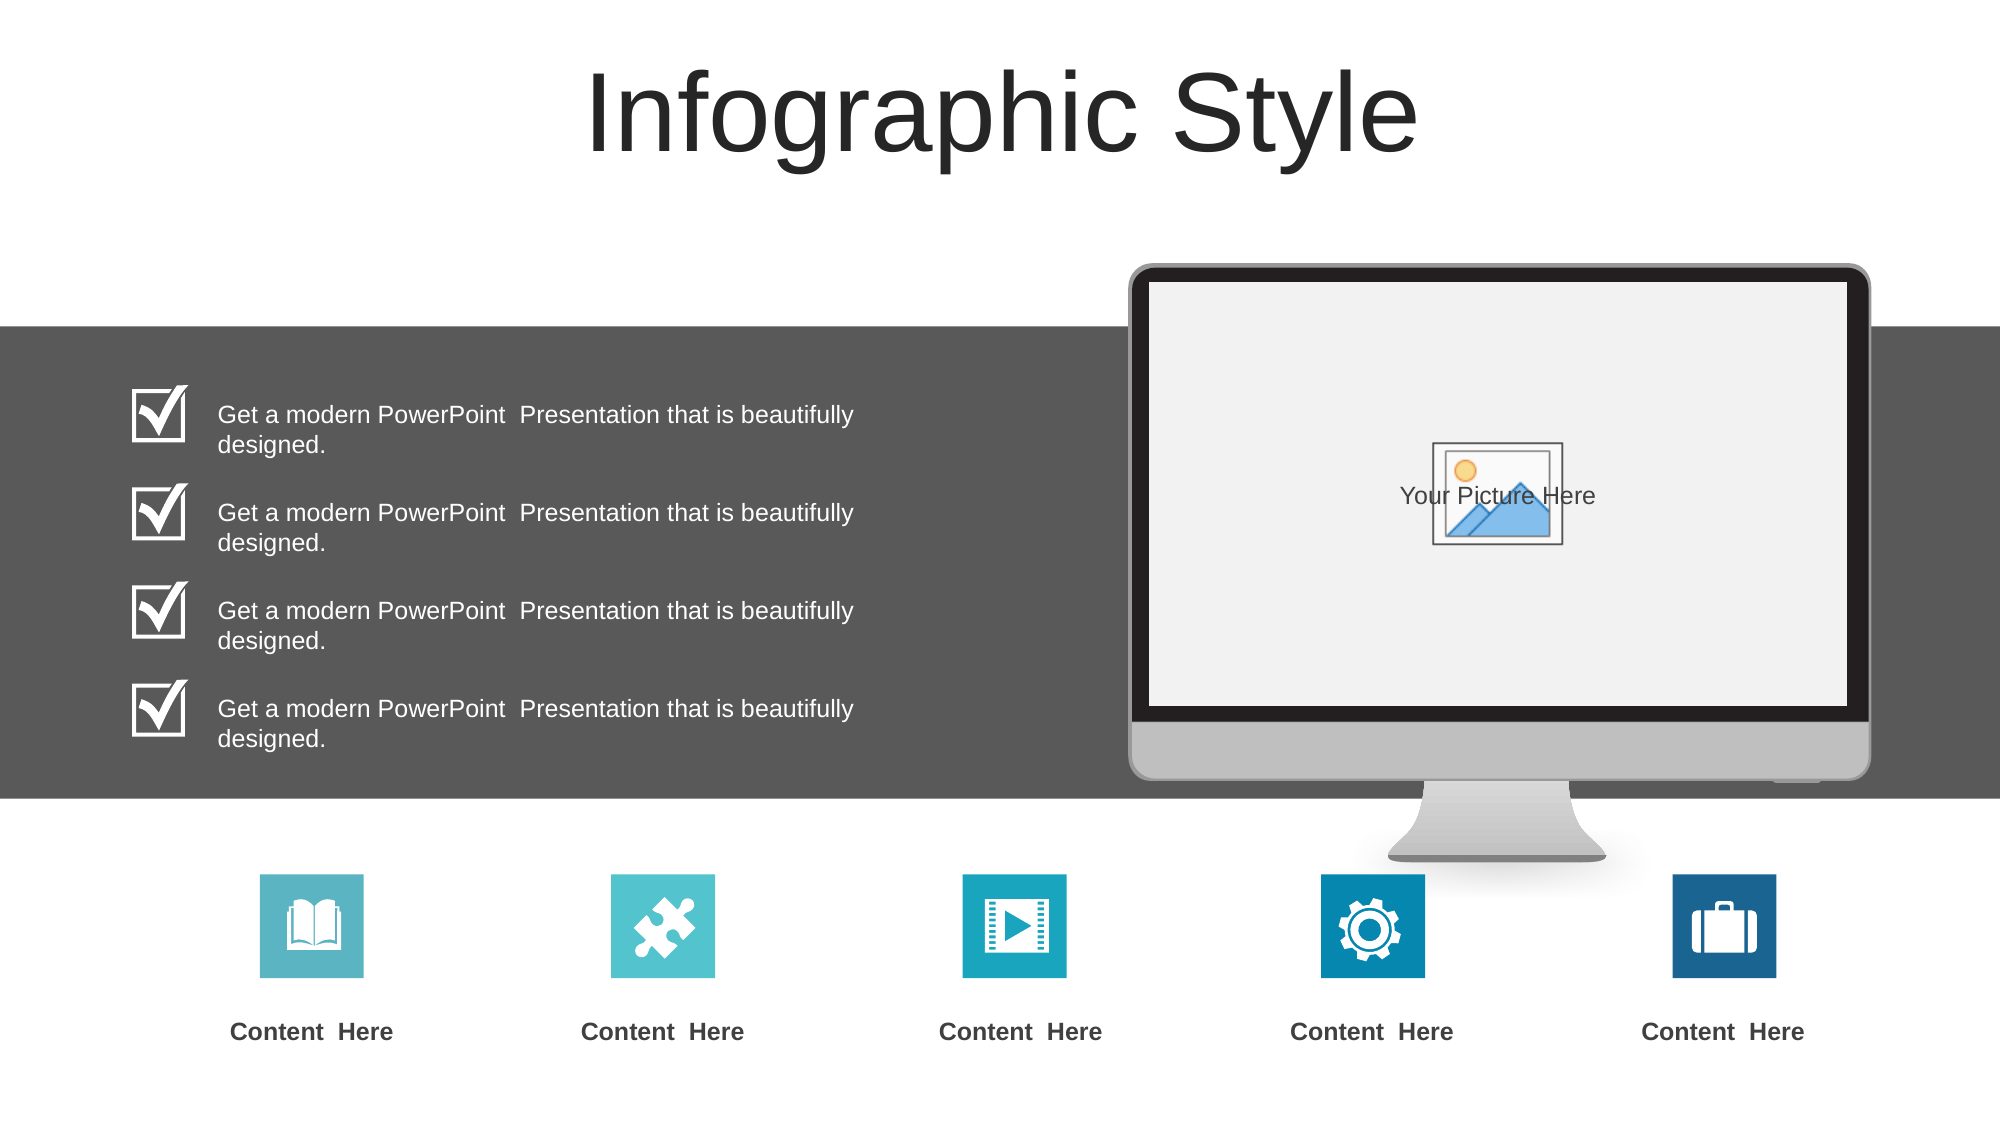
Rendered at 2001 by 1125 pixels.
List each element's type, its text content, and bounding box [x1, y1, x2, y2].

text_box Content Here [1603, 1007, 1843, 1053]
text_box [1671, 873, 1777, 979]
text_box [1337, 896, 1403, 963]
text_box [131, 678, 192, 738]
text_box [131, 383, 192, 444]
text_box Content Here [901, 1007, 1141, 1053]
text_box Get a modern PowerPoint Presentation that is beautifully designed. [202, 390, 977, 466]
text_box [1320, 873, 1426, 979]
text_box [1703, 900, 1758, 954]
text_box [259, 873, 365, 979]
text_box [962, 873, 1068, 979]
text_box [610, 873, 716, 979]
text_box [131, 482, 192, 542]
picture [1149, 281, 1848, 707]
text_box Content Here [1252, 1007, 1492, 1053]
text_box [984, 898, 1050, 954]
text_box [131, 580, 192, 640]
text_box [632, 895, 698, 961]
text_box Get a modern PowerPoint Presentation that is beautifully designed. [202, 587, 977, 662]
text_box Get a modern PowerPoint Presentation that is beautifully designed. [202, 489, 977, 564]
text_box Content Here [543, 1007, 783, 1053]
text_box Get a modern PowerPoint Presentation that is beautifully designed. [202, 685, 977, 760]
text_box [286, 898, 343, 951]
text_box [1690, 909, 1702, 954]
text_box Content Here [192, 1007, 431, 1053]
list Infographic Style [53, 55, 1952, 175]
